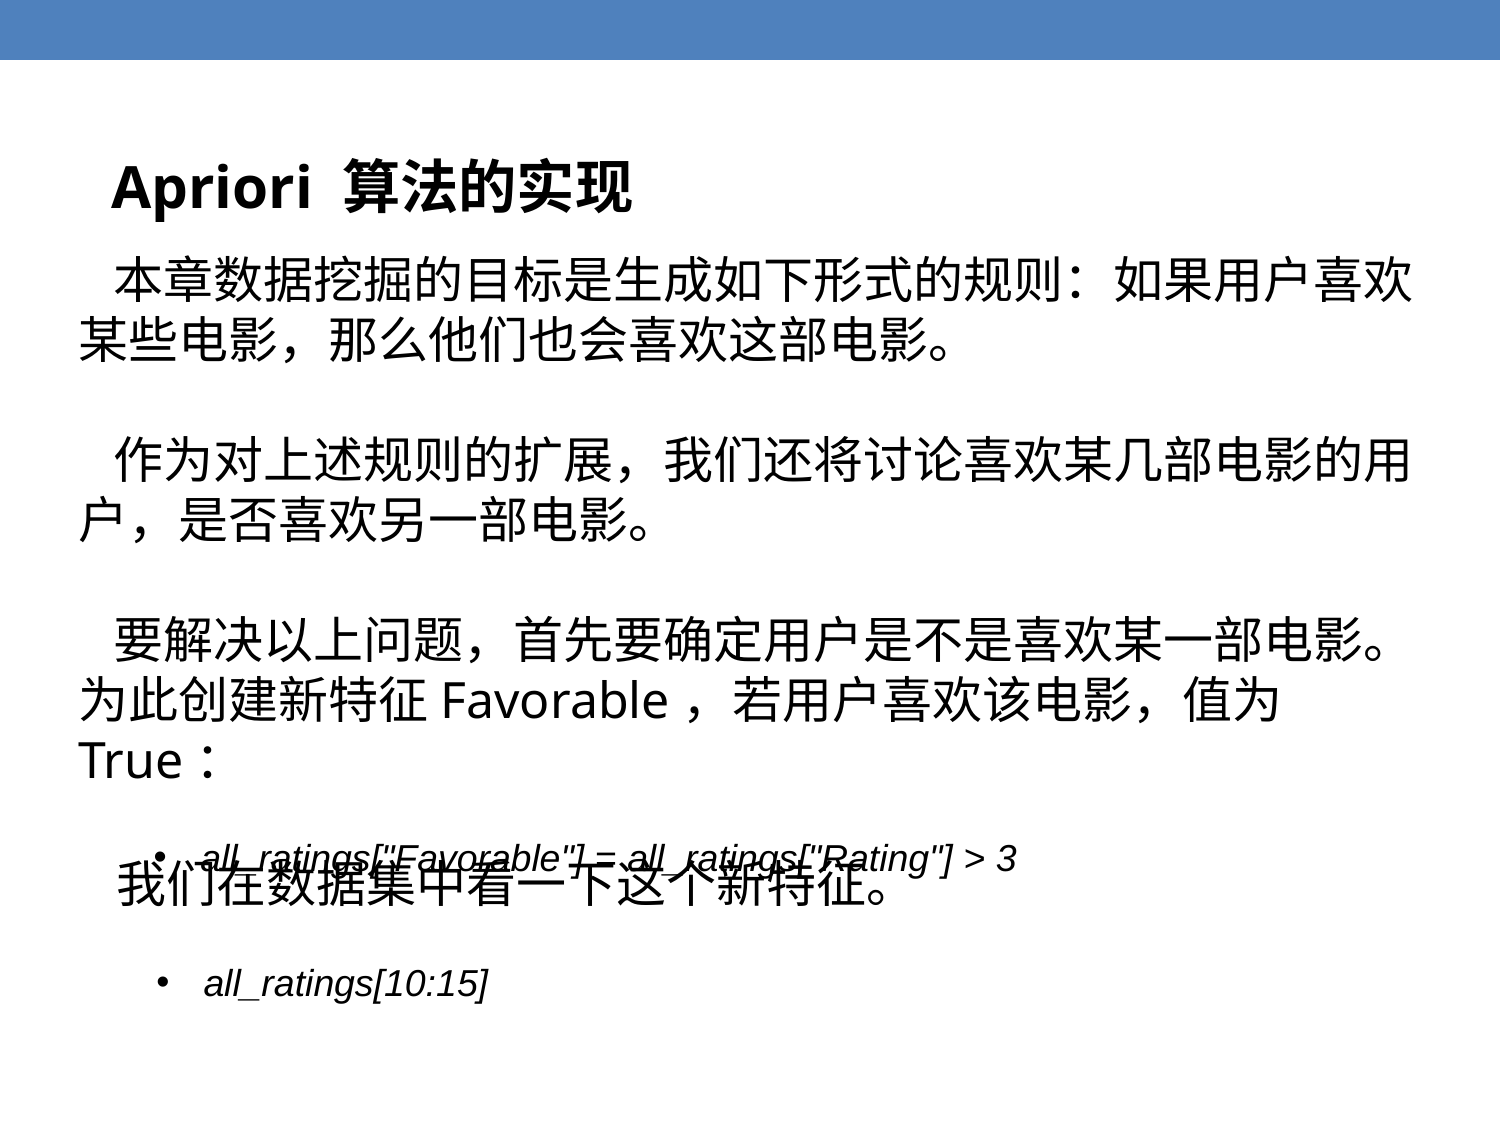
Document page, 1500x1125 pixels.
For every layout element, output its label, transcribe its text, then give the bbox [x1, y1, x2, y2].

text_box 本章数据挖掘的目标是生成如下形式的规则：如果用户喜欢某些电影，那么他们也会喜欢这部电影。 作为对上述规则的扩展，我们还将讨论喜欢某几部电影的用户，是否喜欢另一部电影。 要解决以上问题，首先要确定用户是不是喜欢某一部电影。为此创建新特征Favorable，若用户喜欢该电影，值为True： all_ratings["Favorable"] = all_ratings["Rating"] > 3 [63, 241, 1431, 887]
text_box 我们在数据集中看一下这个新特征。 [66, 845, 1404, 921]
text_box all_ratings[10:15] [66, 951, 1119, 1012]
text_box Apriori 算法的实现 [96, 142, 954, 228]
